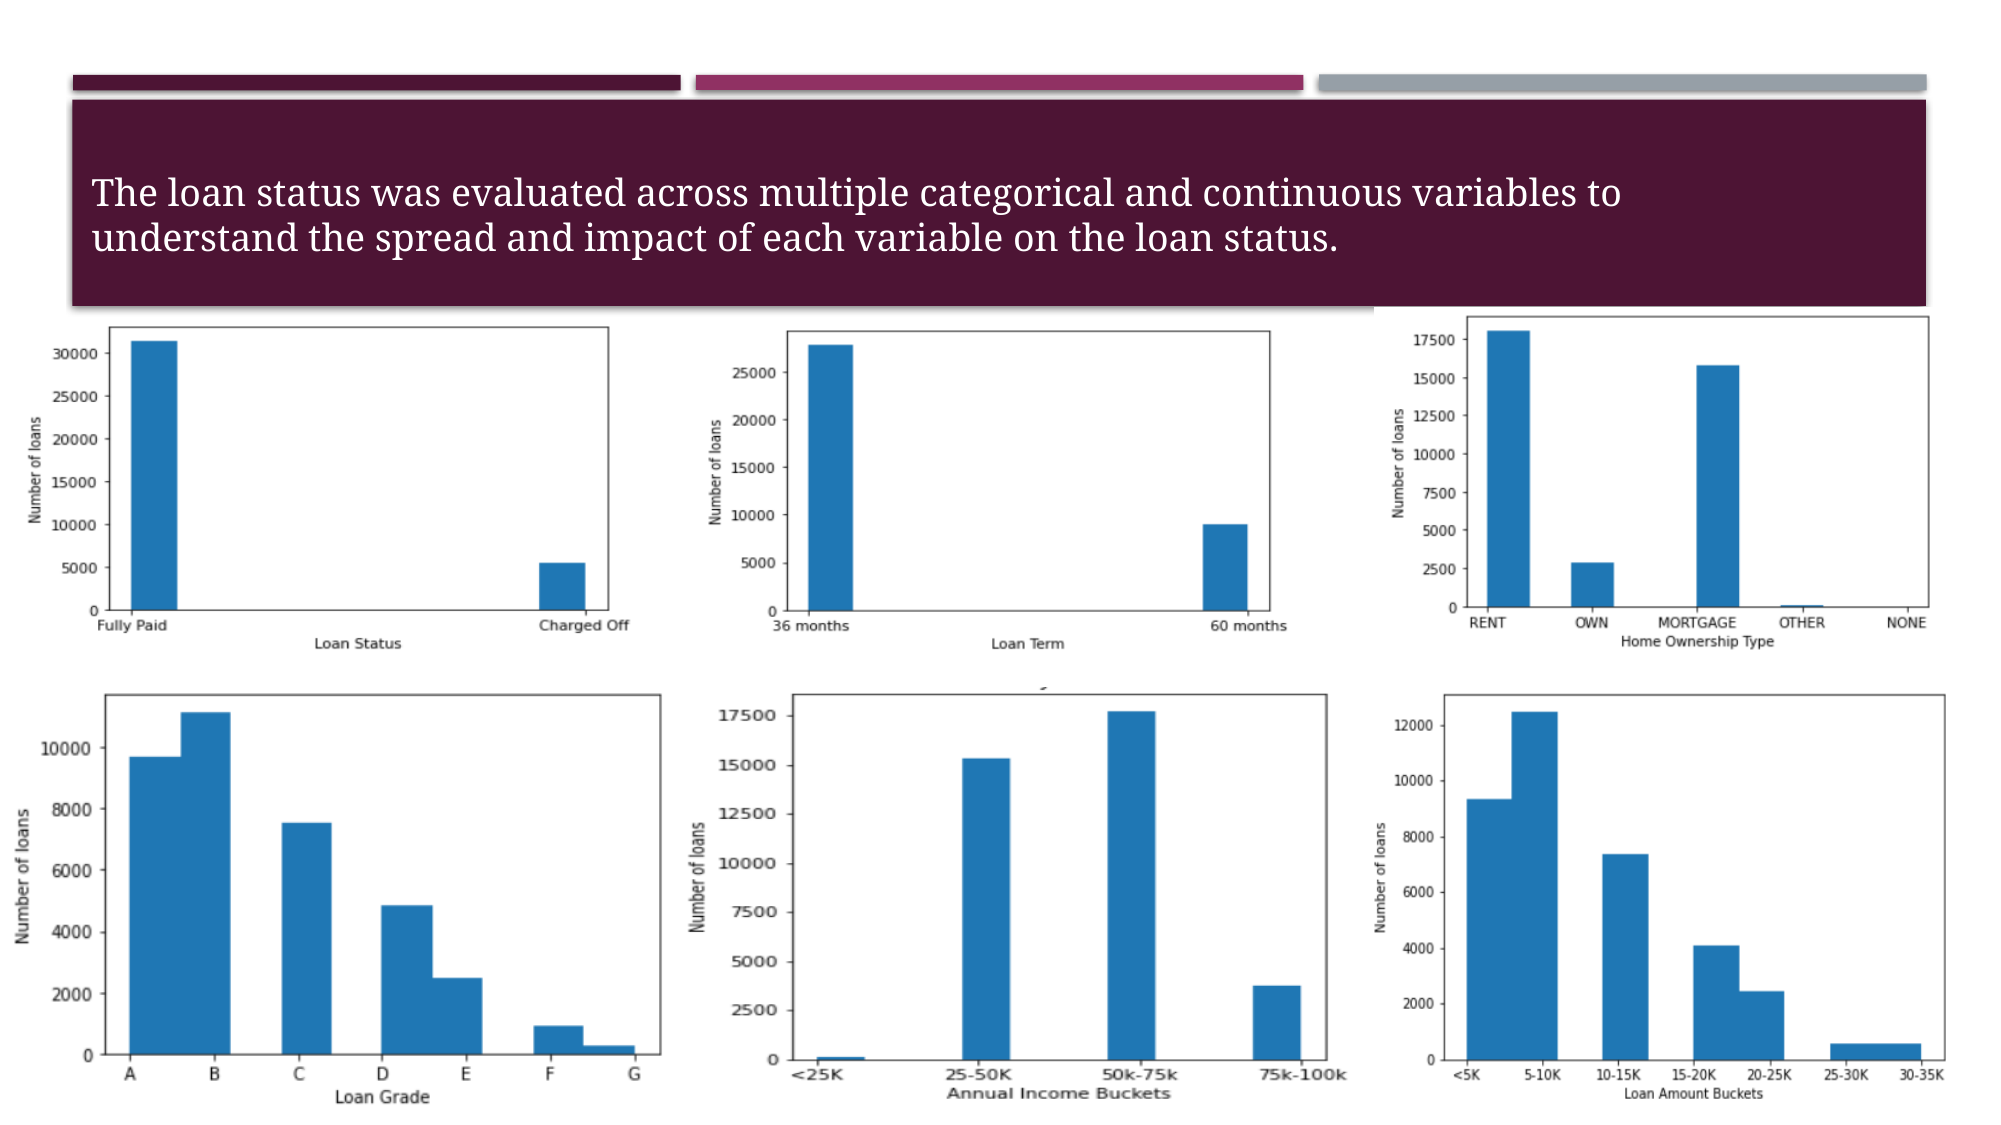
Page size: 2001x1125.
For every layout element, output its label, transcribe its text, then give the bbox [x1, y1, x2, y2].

picture [690, 323, 1313, 660]
picture [11, 306, 1985, 1115]
text_box [60, 26, 2000, 87]
text_box The loan status was evaluated across multiple categorical and continuous variables to understand the spread and impact of each variable on the loan status. [76, 116, 1850, 267]
picture [15, 323, 656, 662]
